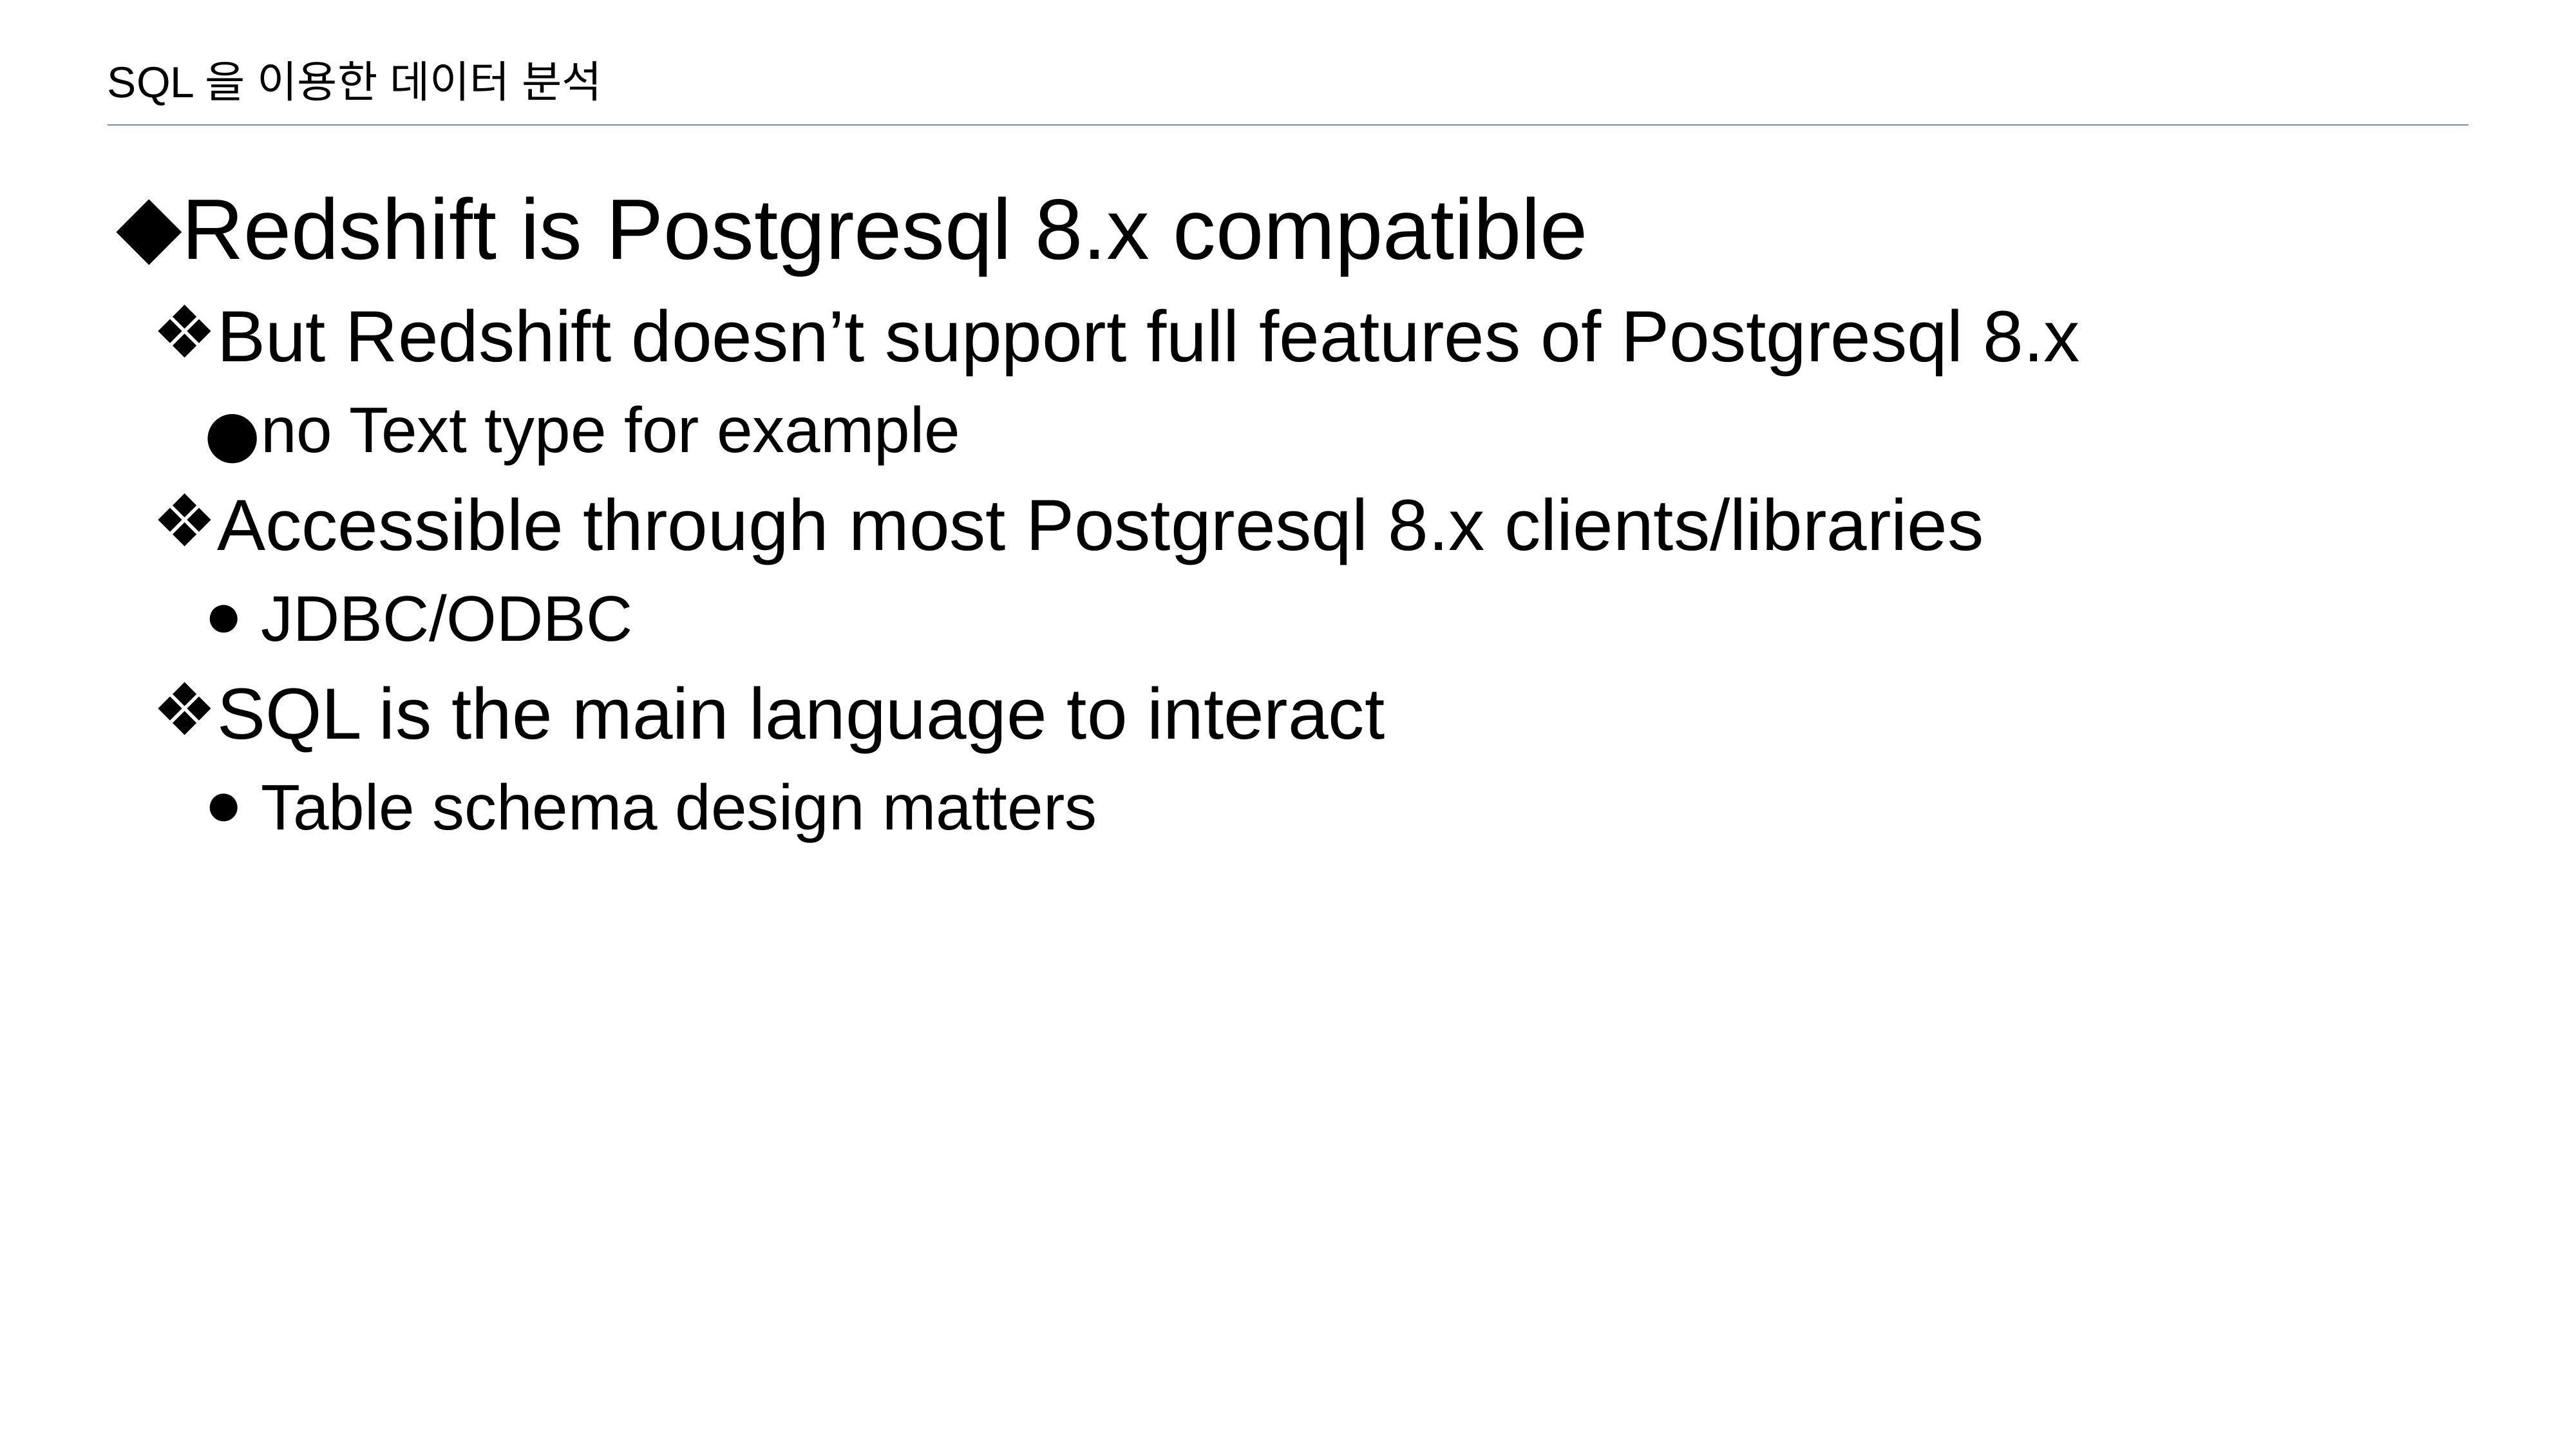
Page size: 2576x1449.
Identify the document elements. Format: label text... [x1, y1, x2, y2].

list SQL을 이용한 데이터 분석 [107, 66, 2107, 108]
list Redshift is Postgresql 8.x compatible But Redshift doesn’t support full features of Postgresql 8.x no Text type for example Accessible through most Postgresql 8.x clients/libraries JDBC/ODBC SQL is the main language to interact Table schema design matters [107, 164, 2469, 1364]
